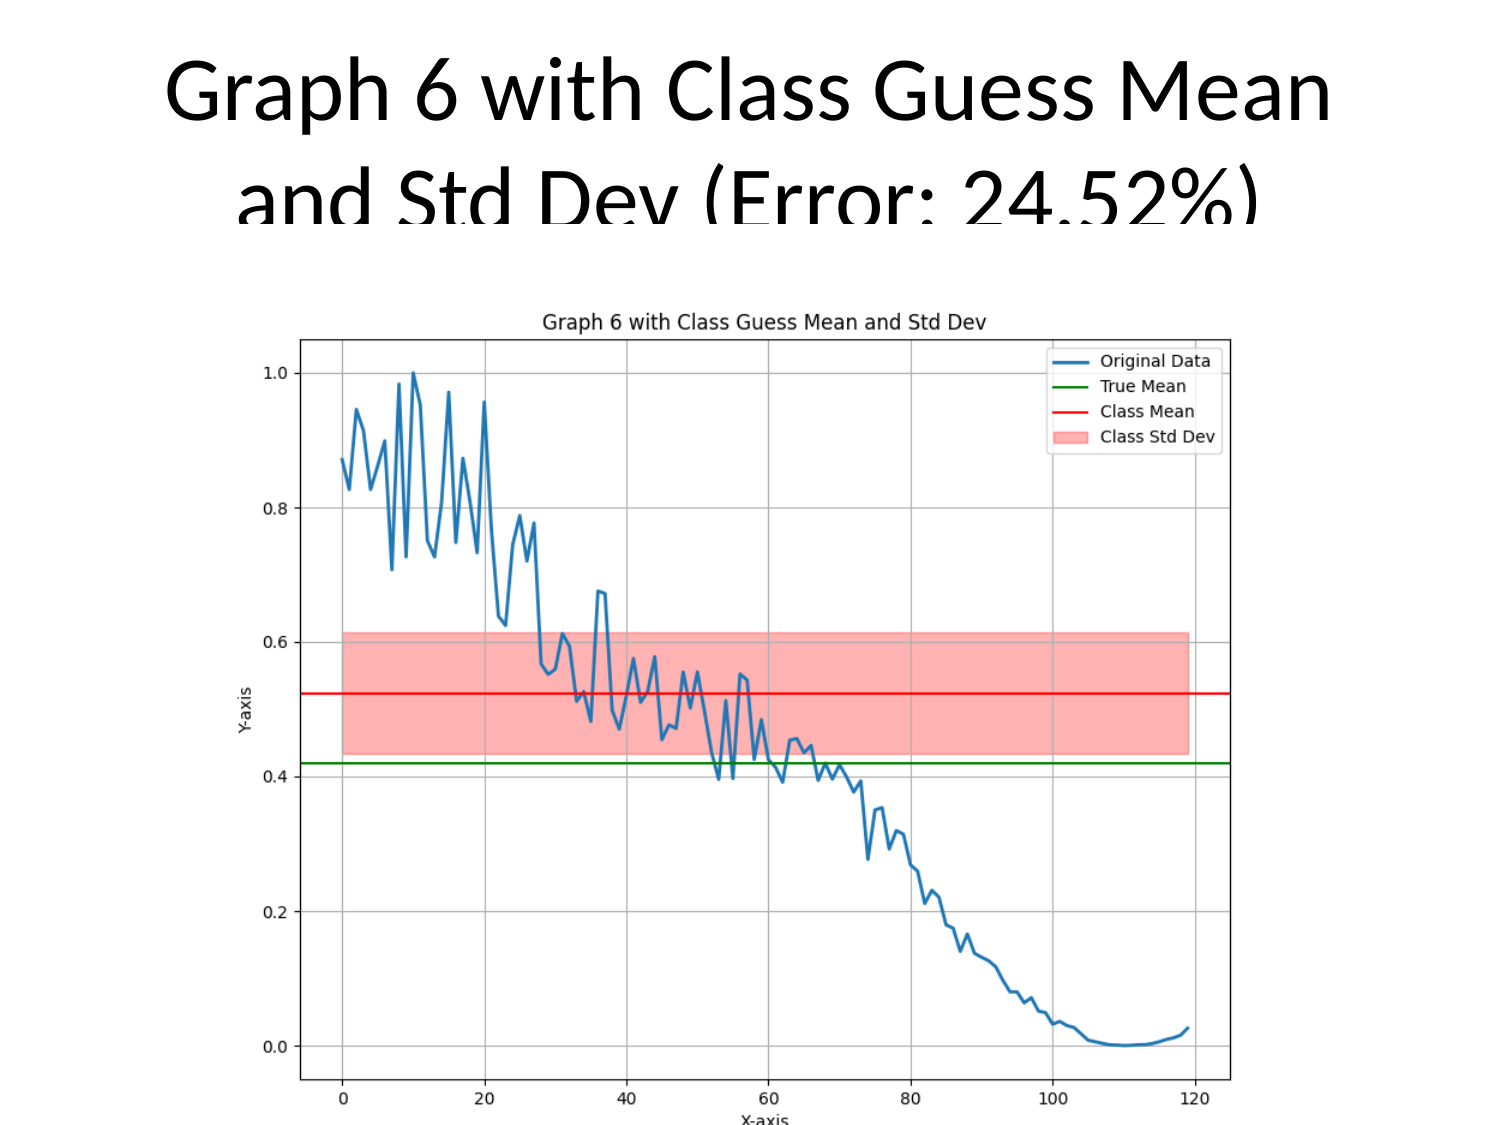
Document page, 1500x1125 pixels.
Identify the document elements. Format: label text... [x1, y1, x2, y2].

title Graph 6 with Class Guess Mean and Std Dev (Error: 24.52%) [75, 45, 1425, 233]
picture [149, 224, 1351, 1125]
